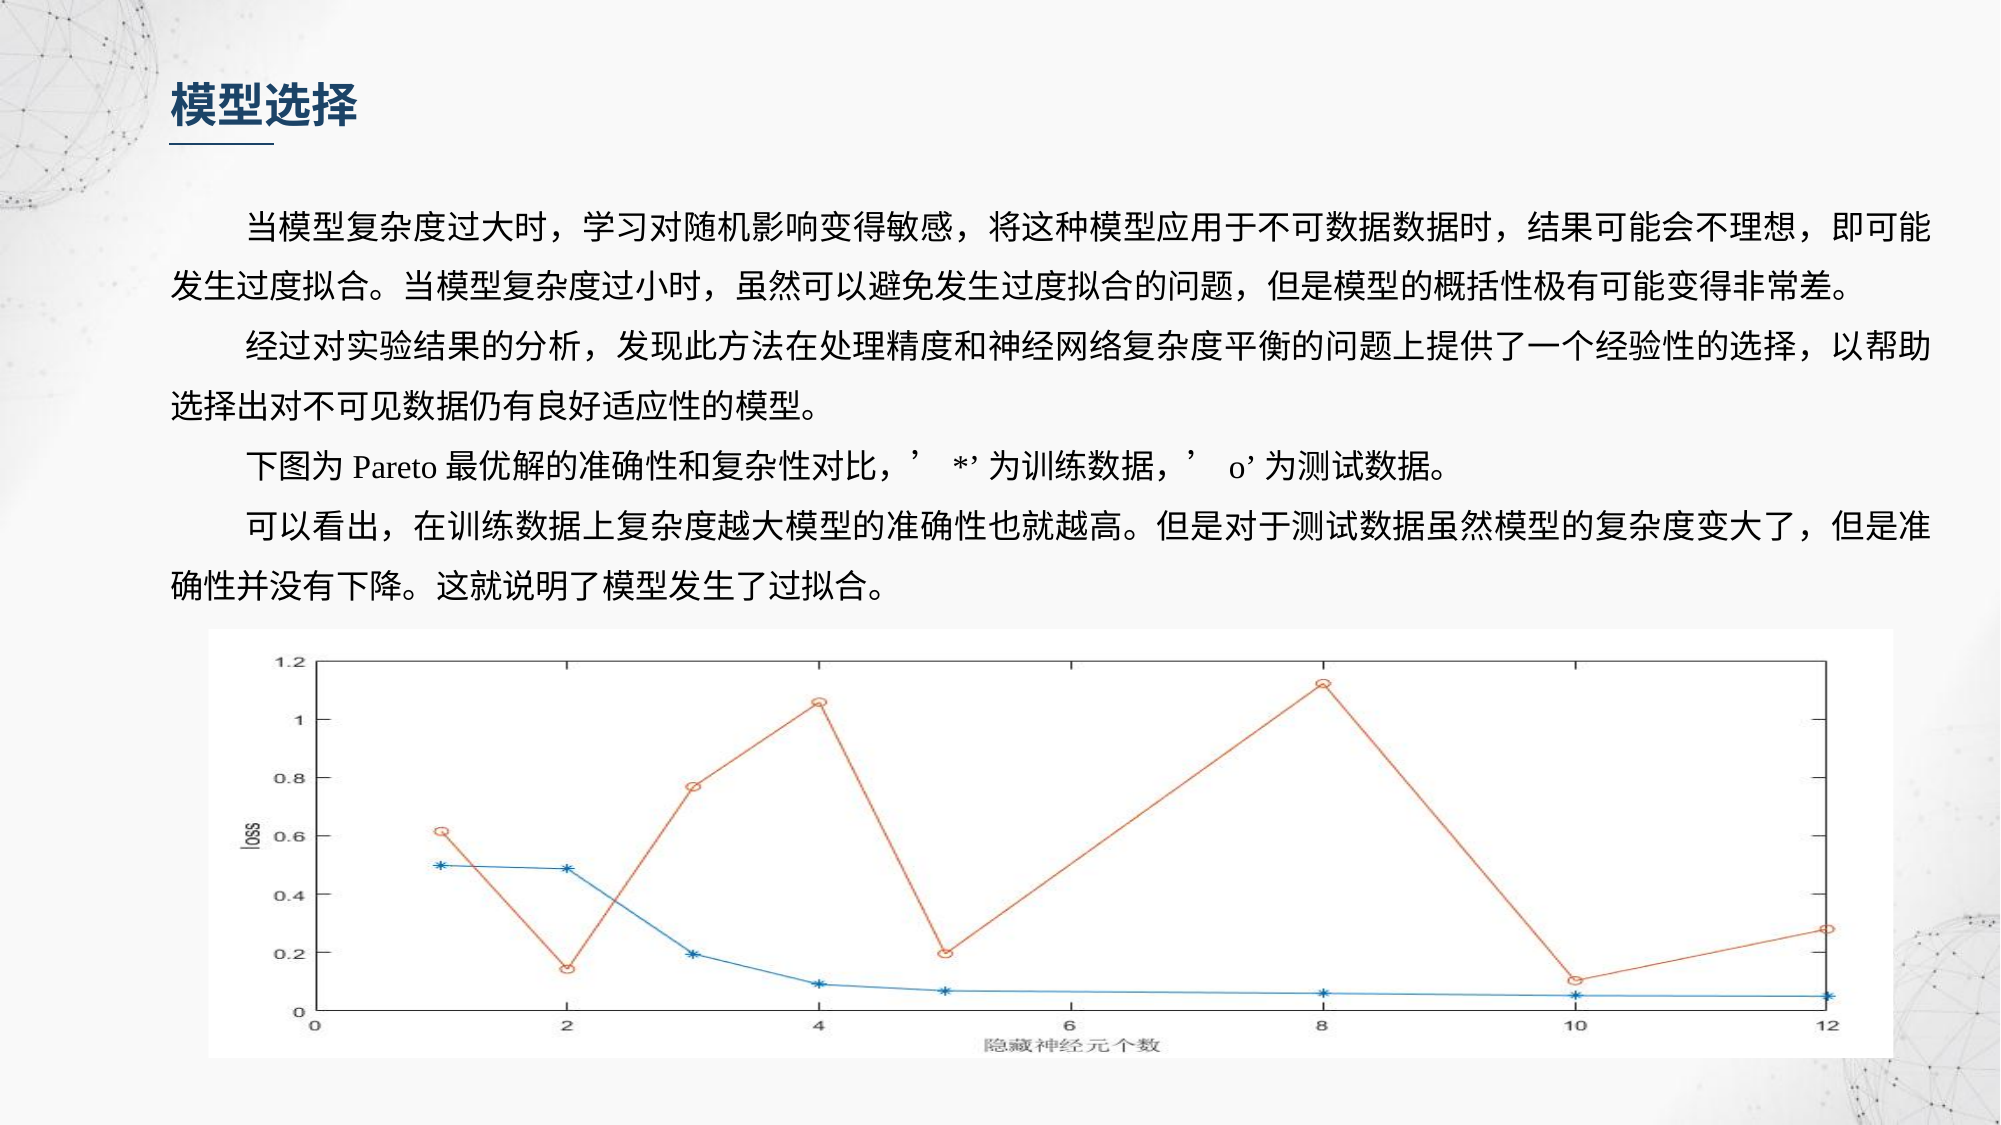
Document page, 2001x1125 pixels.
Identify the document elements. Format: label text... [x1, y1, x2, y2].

text_box 当模型复杂度过大时，学习对随机影响变得敏感，将这种模型应用于不可数据数据时，结果可能会不理想，即可能发生过度拟合。当模型复杂度过小时，虽然可以避免发生过度拟合的问题，但是模型的概括性极有可能变得非常差。 经过对实验结果的分析，发现此方法在处理精度和神经网络复杂度平衡的问题上提供了一个经验性的选择，以帮助选择出对不可见数据仍有良好适应性的模型。 下图为Pareto最优解的准确性和复杂性对比，’*’为训练数据，’o’为测试数据。 可以看出，在训练数据上复杂度越大模型的准确性也就越高。但是对于测试数据虽然模型的复杂度变大了，但是准确性并没有下降。这就说明了模型发生了过拟合。 [155, 178, 1947, 673]
text_box 模型选择 [155, 67, 650, 140]
picture [0, 0, 2001, 1125]
